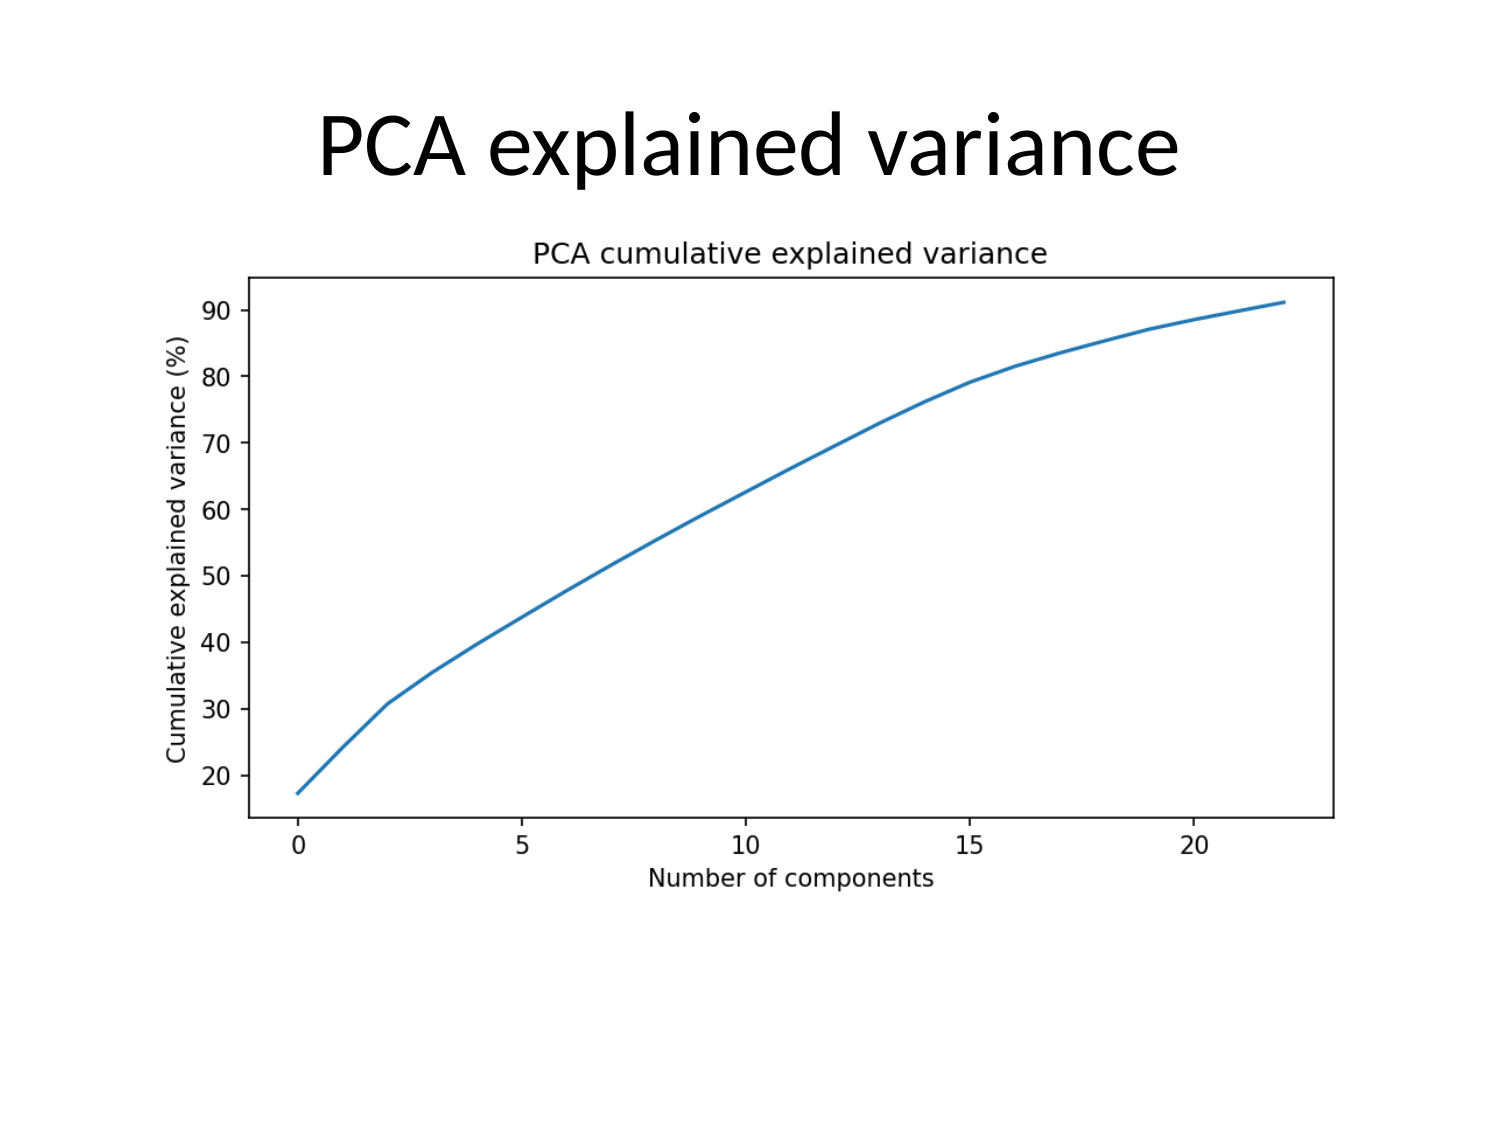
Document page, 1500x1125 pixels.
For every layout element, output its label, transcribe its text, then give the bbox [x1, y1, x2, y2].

title PCA explained variance [75, 45, 1425, 233]
picture [149, 224, 1351, 909]
